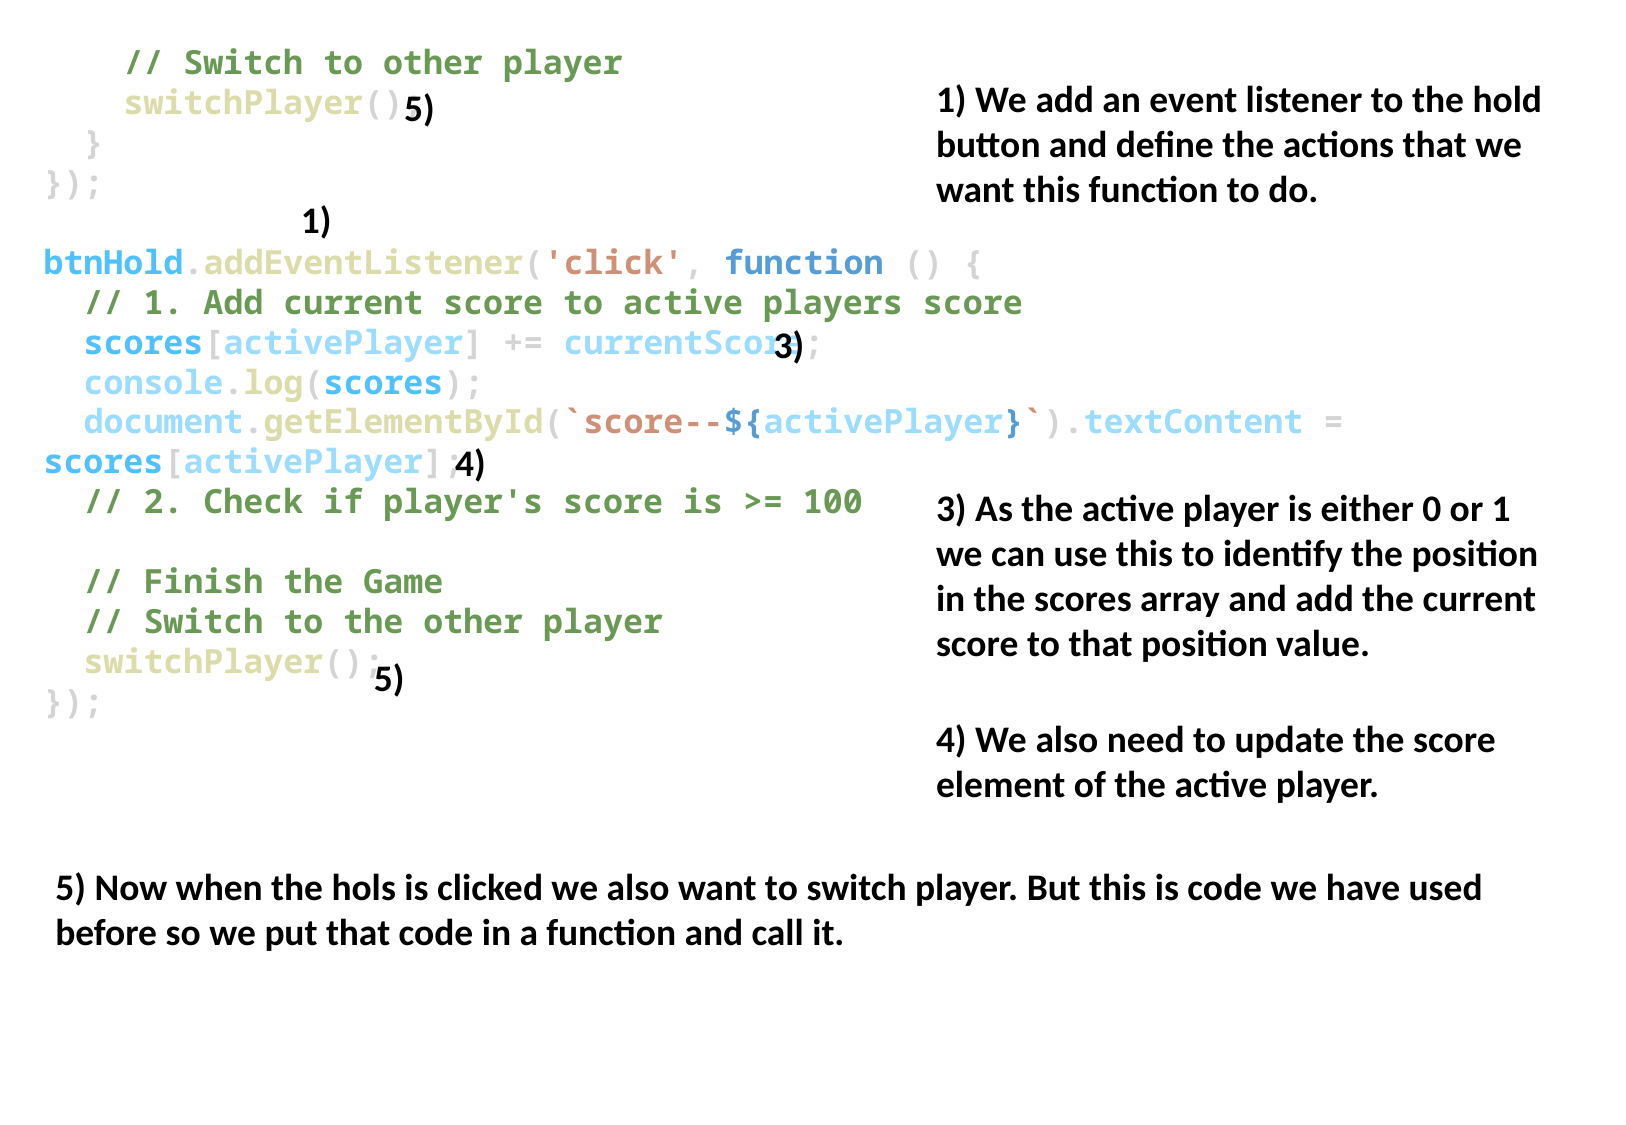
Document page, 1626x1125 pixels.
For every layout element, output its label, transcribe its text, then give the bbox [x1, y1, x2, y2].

text_box 3) As the active player is either 0 or 1 we can use this to identify the position in the scores array and add the current score to that position value. [921, 477, 1573, 672]
text_box 1) We add an event listener to the hold button and define the actions that we want this function to do. [921, 67, 1573, 218]
text_box 5) [359, 646, 424, 707]
text_box 4) We also need to update the score element of the active player. [921, 707, 1573, 812]
text_box 4) [440, 431, 506, 492]
text_box // Switch to other player switchPlayer(); } }); btnHold.addEventListener('click', function () { // 1. Add current score to active players score scores[activePlayer] += currentScore; console.log(scores); document.getElementById(`score--${activePlayer}`).textContent = scores[activePlayer]; // 2. Check if player's score is >= 100 // Finish the Game // Switch to the other player switchPlayer(); }); [28, 34, 1625, 808]
text_box 3) [758, 314, 832, 374]
text_box 5) [389, 76, 455, 136]
text_box 5) Now when the hols is clicked we also want to switch player. But this is code we have used before so we put that code in a function and call it. [40, 855, 1585, 961]
text_box 1) [286, 189, 360, 249]
